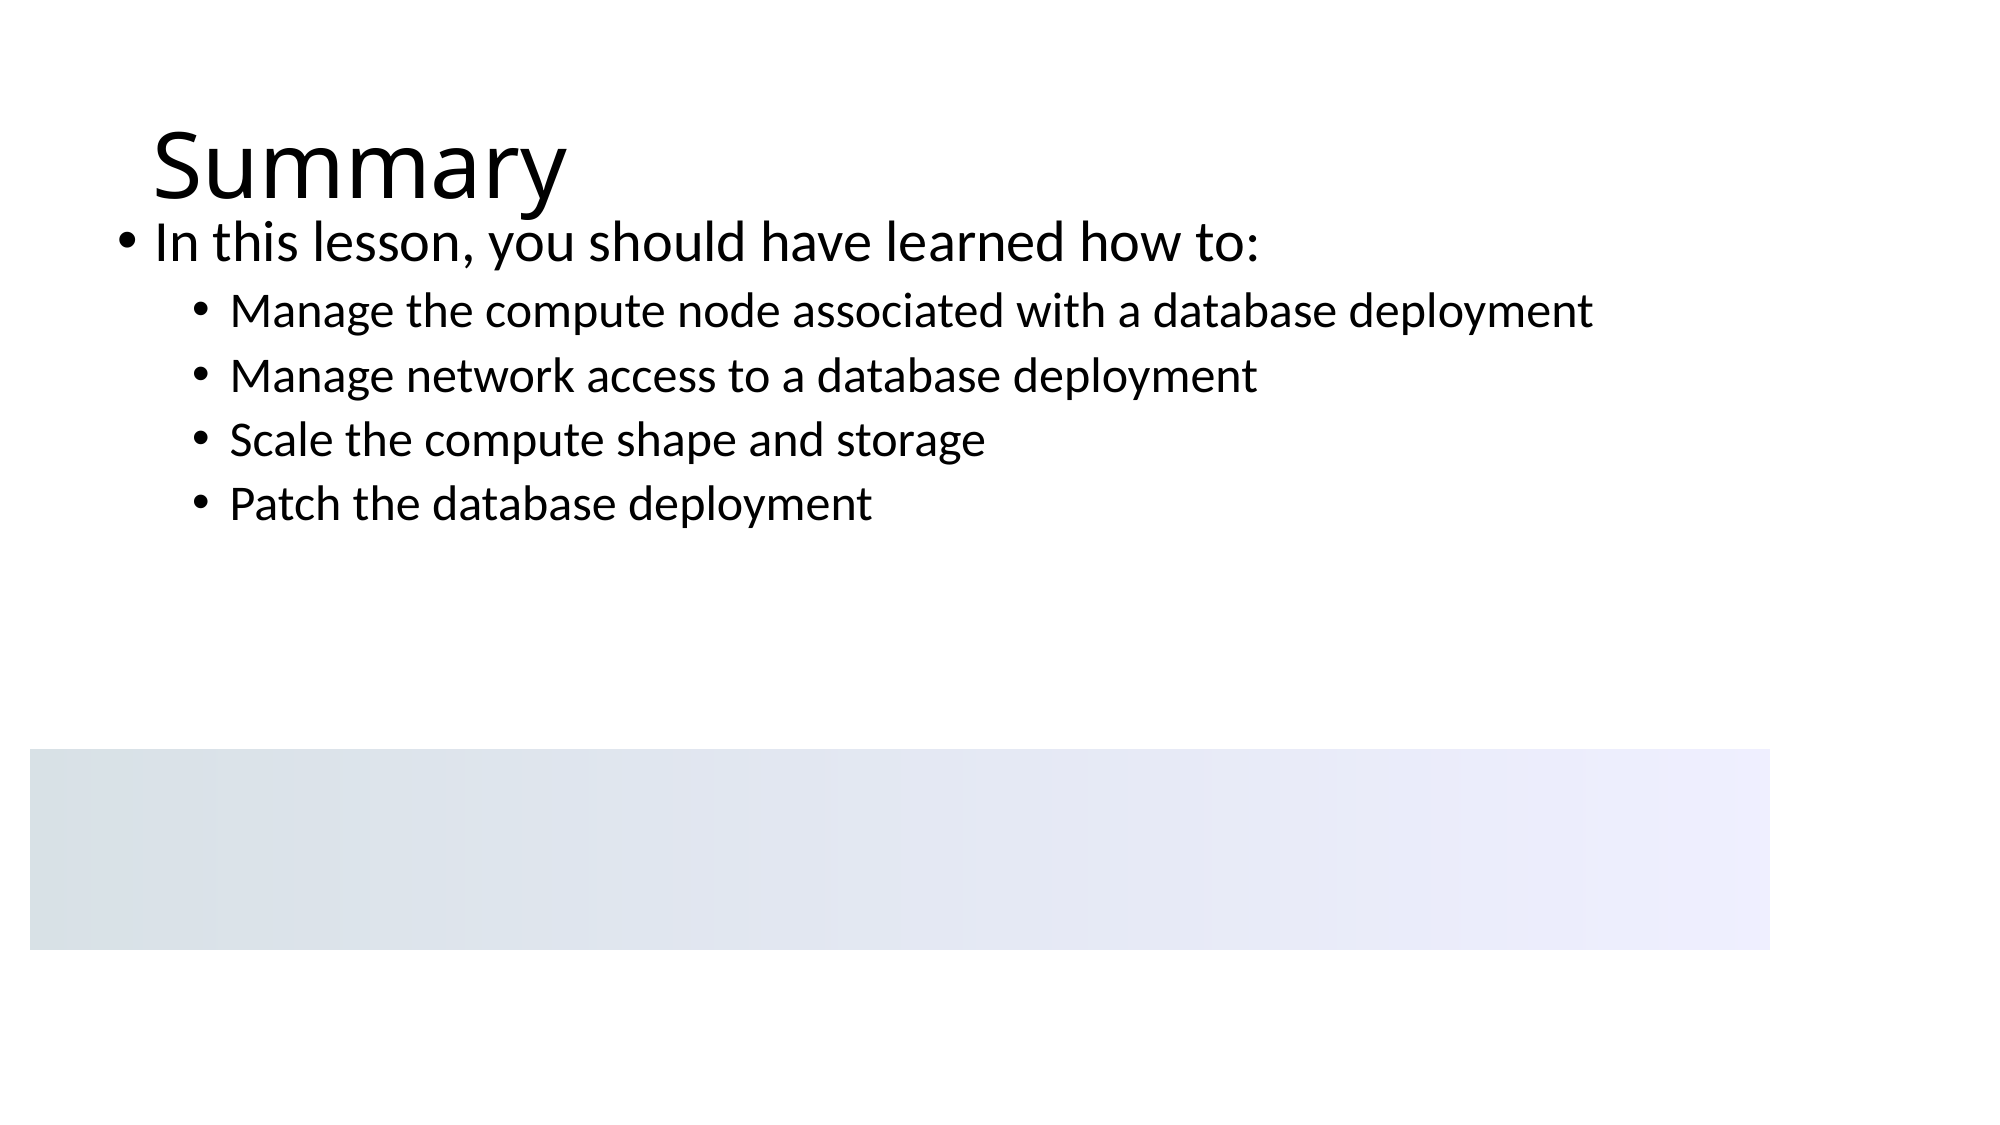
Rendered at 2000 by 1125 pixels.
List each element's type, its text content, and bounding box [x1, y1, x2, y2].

title Summary [137, 59, 1862, 203]
list In this lesson, you should have learned how to: Manage the compute node associated with a database deployment Manage network access to a database deployment Scale the compute shape and storage Patch the database deployment [102, 203, 1898, 551]
text_box [30, 749, 1770, 950]
